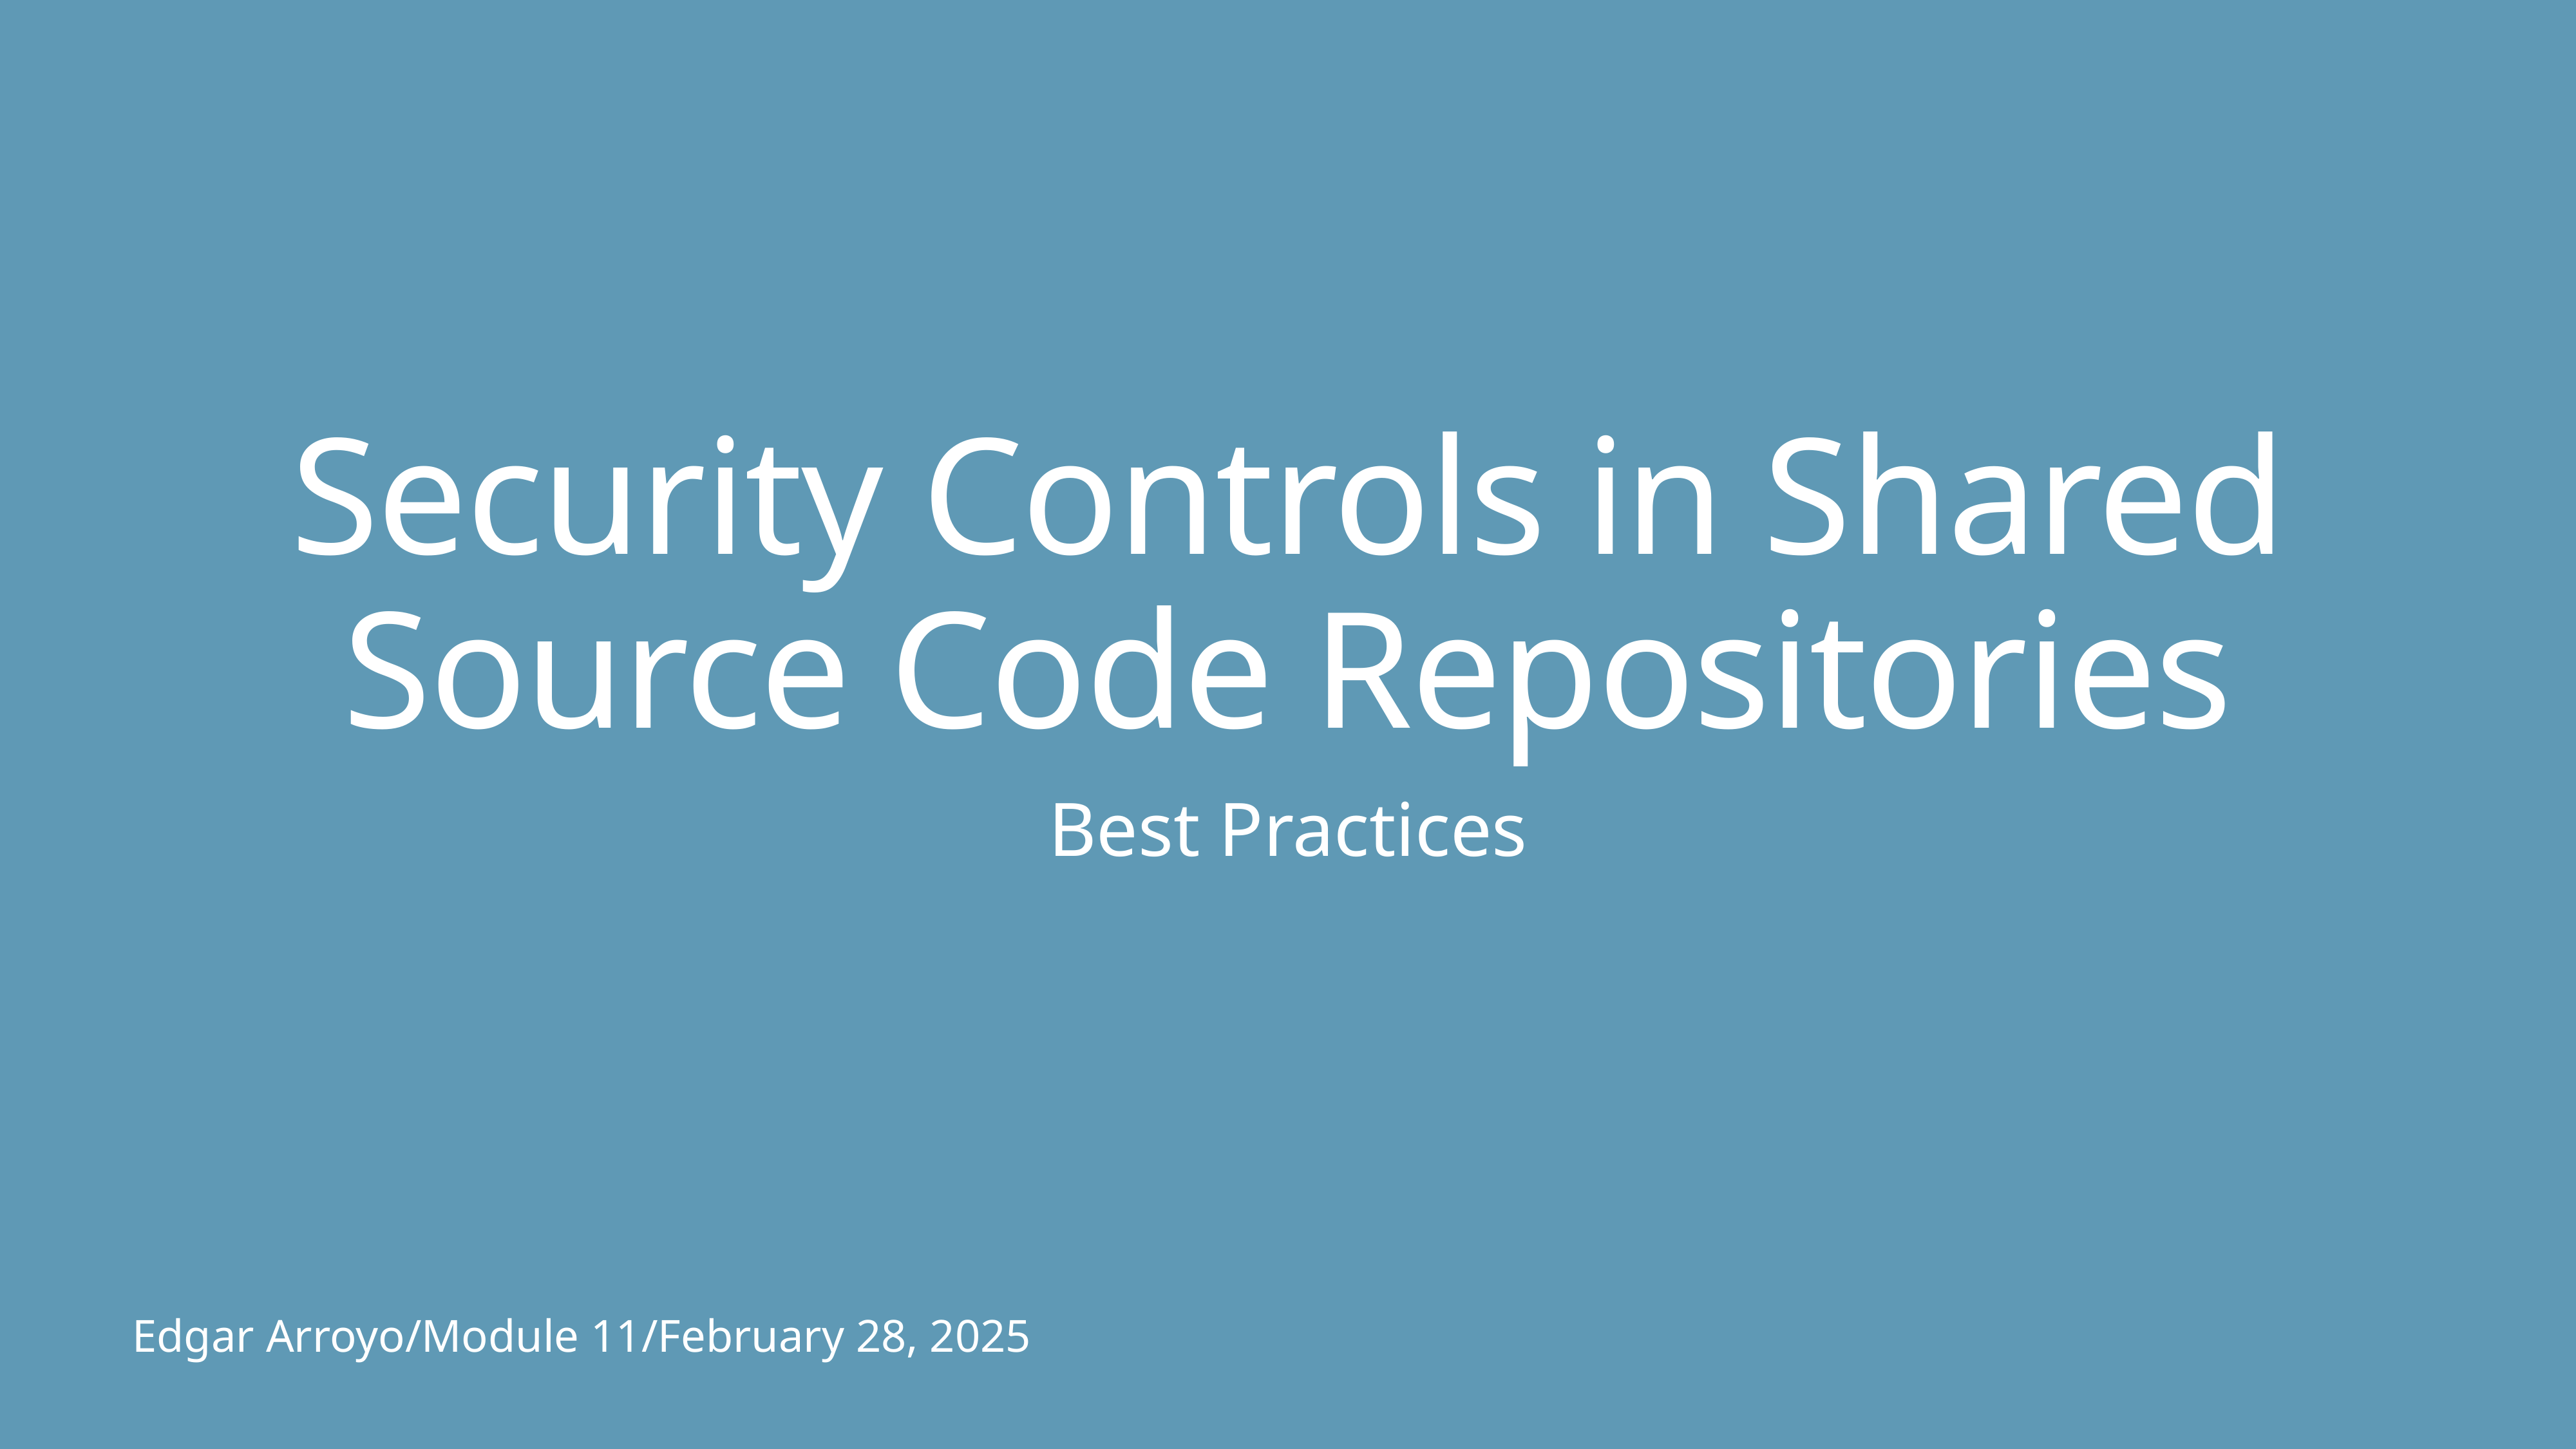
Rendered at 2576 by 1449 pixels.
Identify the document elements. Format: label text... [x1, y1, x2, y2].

subtitle Best Practices [127, 777, 2449, 990]
title Security Controls in Shared Source Code Repositories [127, 276, 2449, 769]
list Edgar Arroyo/Module 11/February 28, 2025 [127, 1296, 2449, 1367]
